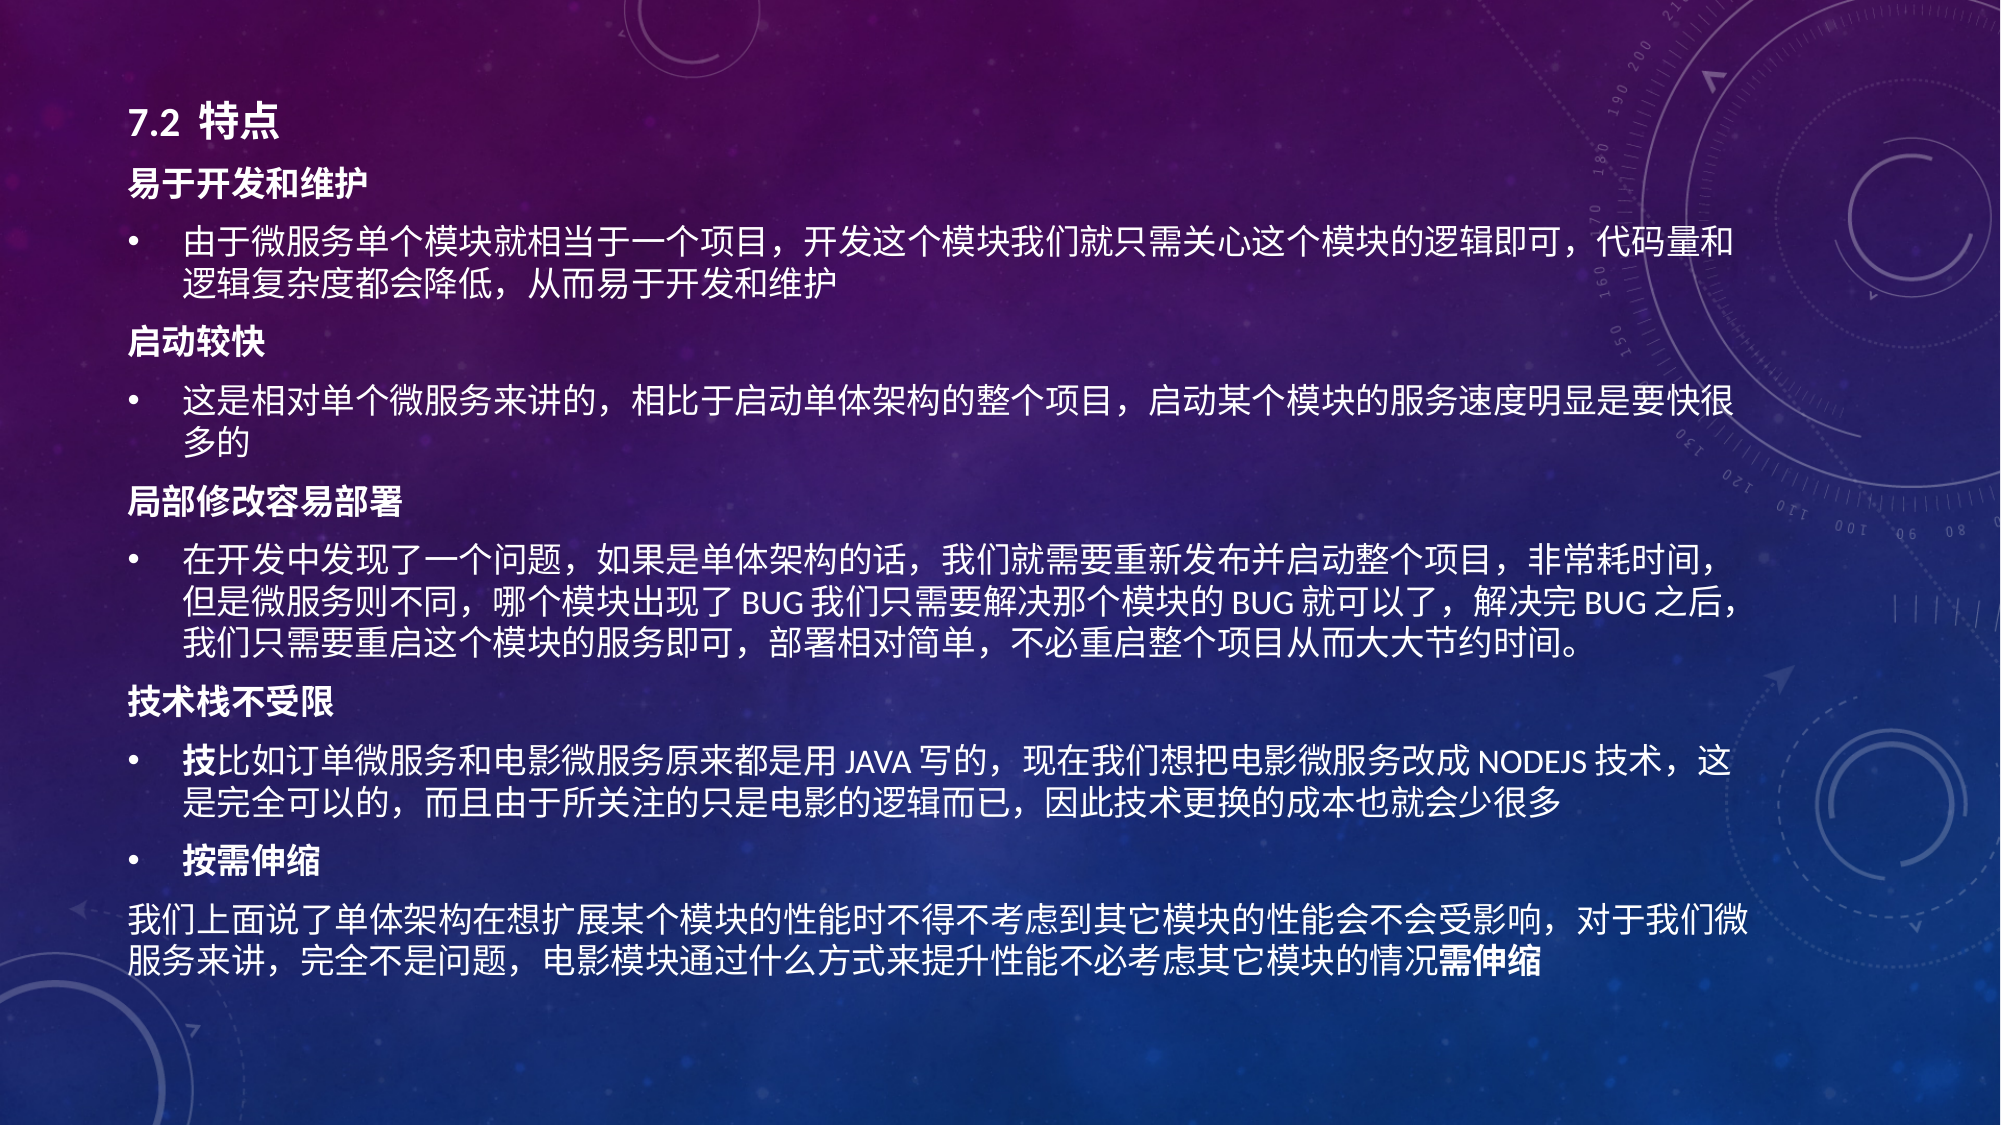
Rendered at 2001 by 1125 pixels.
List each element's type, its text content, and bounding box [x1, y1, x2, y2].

picture [0, 0, 2001, 1125]
list 7.2 特点 易于开发和维护 由于微服务单个模块就相当于一个项目，开发这个模块我们就只需关心这个模块的逻辑即可，代码量和逻辑复杂度都会降低，从而易于开发和维护 启动较快 这是相对单个微服务来讲的，相比于启动单体架构的整个项目，启动某个模块的服务速度明显是要快很多的 局部修改容易部署 在开发中发现了一个问题，如果是单体架构的话，我们就需要重新发布并启动整个项目，非常耗时间，但是微服务则不同，哪个模块出现了bug我们只需要解决那个模块的bug就可以了，解决完bug之后，我们只需要重启这个模块的服务即可，部署相对简单，不必重启整个项目从而大大节约时间。 技术栈不受限 技比如订单微服务和电影微服务原来都是用java写的，现在我们想把电影微服务改成nodeJs技术，这是完全可以的，而且由于所关注的只是电影的逻辑而已，因此技术更换的成本也就会少很多 按需伸缩 我们上面说了单体架构在想扩展某个模块的性能时不得不考虑到其它模块的性能会不会受影响，对于我们微服务来讲，完全不是问题，电影模块通过什么方式来提升性能不必考虑其它模块的情况需伸缩 [112, 86, 1775, 996]
